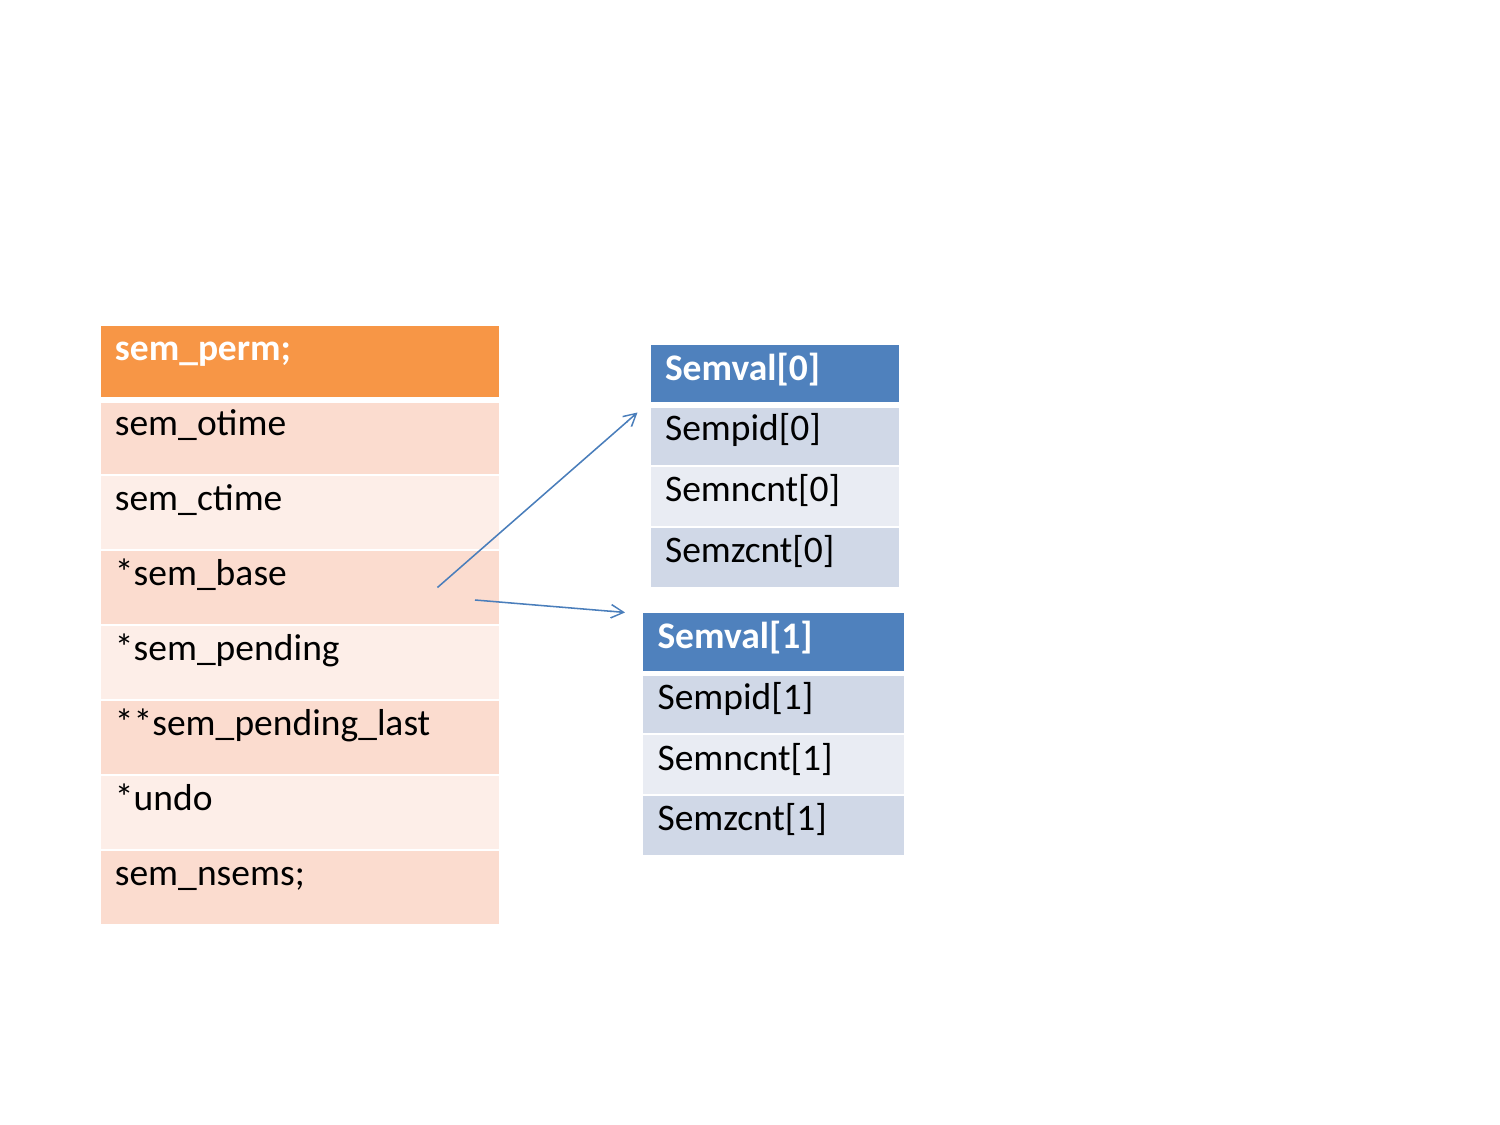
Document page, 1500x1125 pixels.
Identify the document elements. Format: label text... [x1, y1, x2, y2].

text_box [437, 412, 638, 588]
table_cell *sem_pending [101, 626, 499, 699]
table_cell Semncnt[1] [643, 735, 904, 794]
table_header sem_perm; [101, 326, 499, 397]
table_cell Sempid[0] [651, 408, 899, 465]
table_cell Semncnt[0] [651, 467, 899, 526]
table_cell sem_nsems; [101, 851, 499, 924]
table_cell *undo [101, 776, 499, 849]
table_cell Semzcnt[0] [651, 528, 899, 587]
table_cell *sem_base [101, 551, 499, 624]
table_cell Sempid[1] [643, 676, 904, 733]
table_header Semval[1] [643, 613, 904, 671]
table_cell sem_otime [101, 403, 499, 474]
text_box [474, 599, 626, 613]
table_cell Semzcnt[1] [643, 796, 904, 855]
table_cell **sem_pending_last [101, 701, 499, 774]
table_header Semval[0] [651, 345, 899, 402]
table_cell sem_ctime [101, 476, 432, 549]
